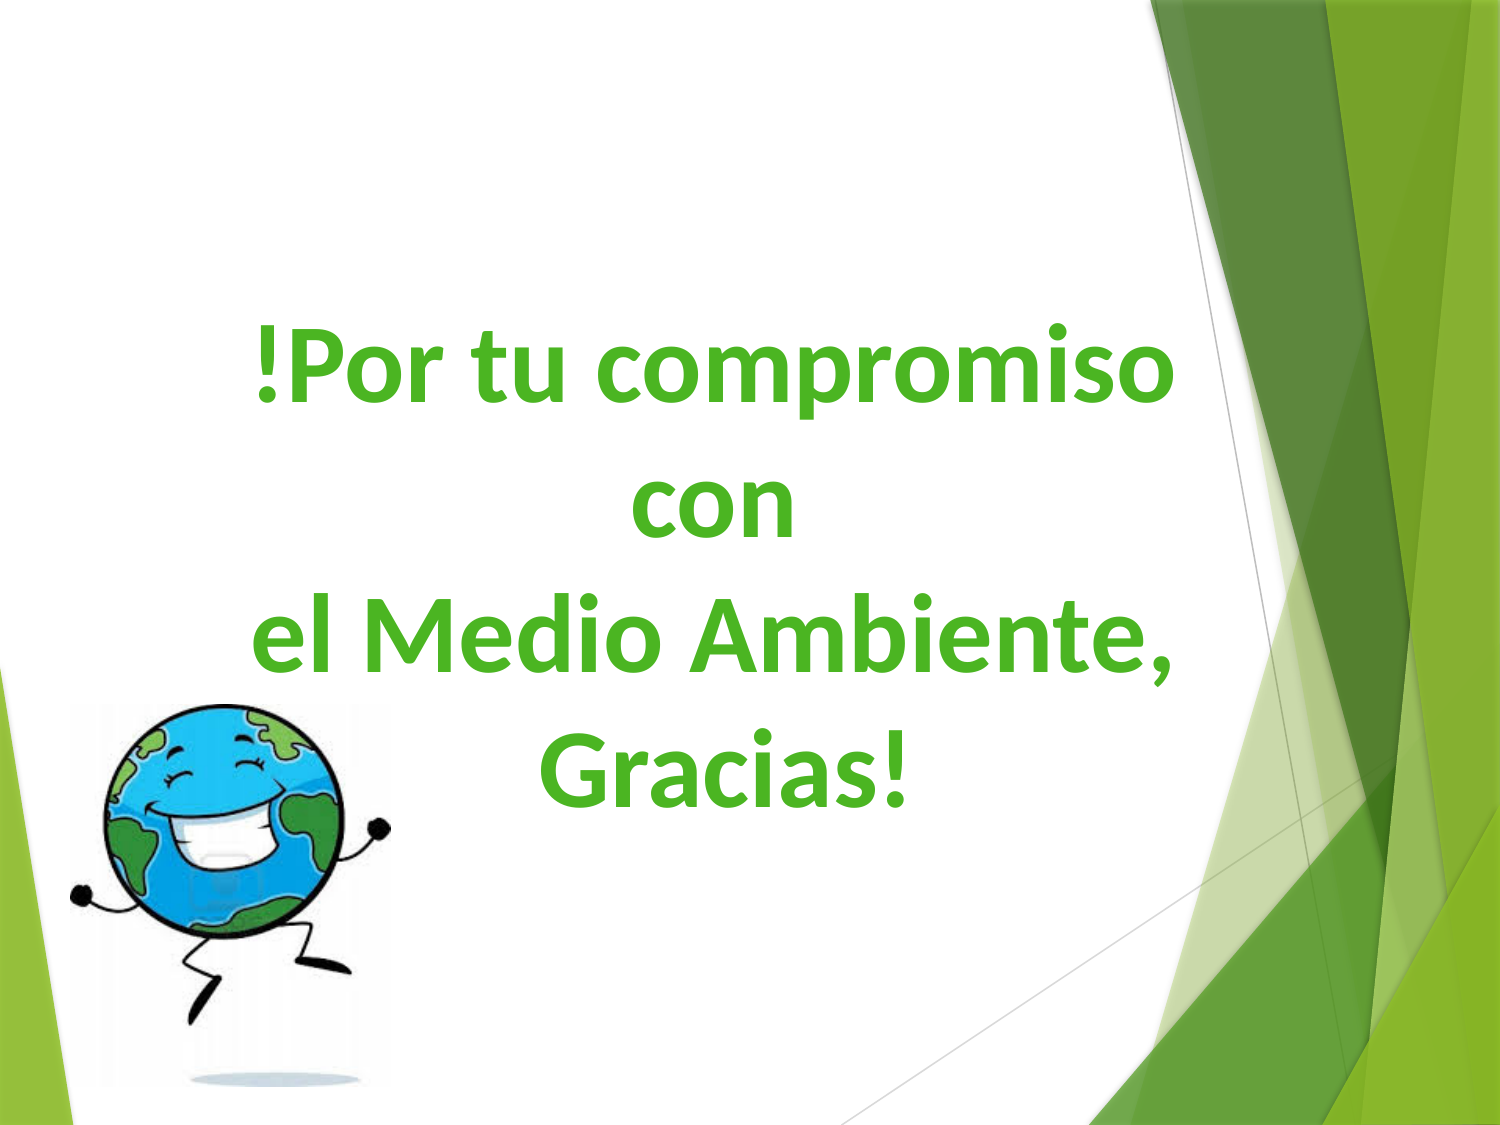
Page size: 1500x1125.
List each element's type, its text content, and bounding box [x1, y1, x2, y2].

picture [69, 703, 391, 1088]
text_box !Por tu compromiso con el Medio Ambiente, Gracias! [234, 282, 1219, 838]
